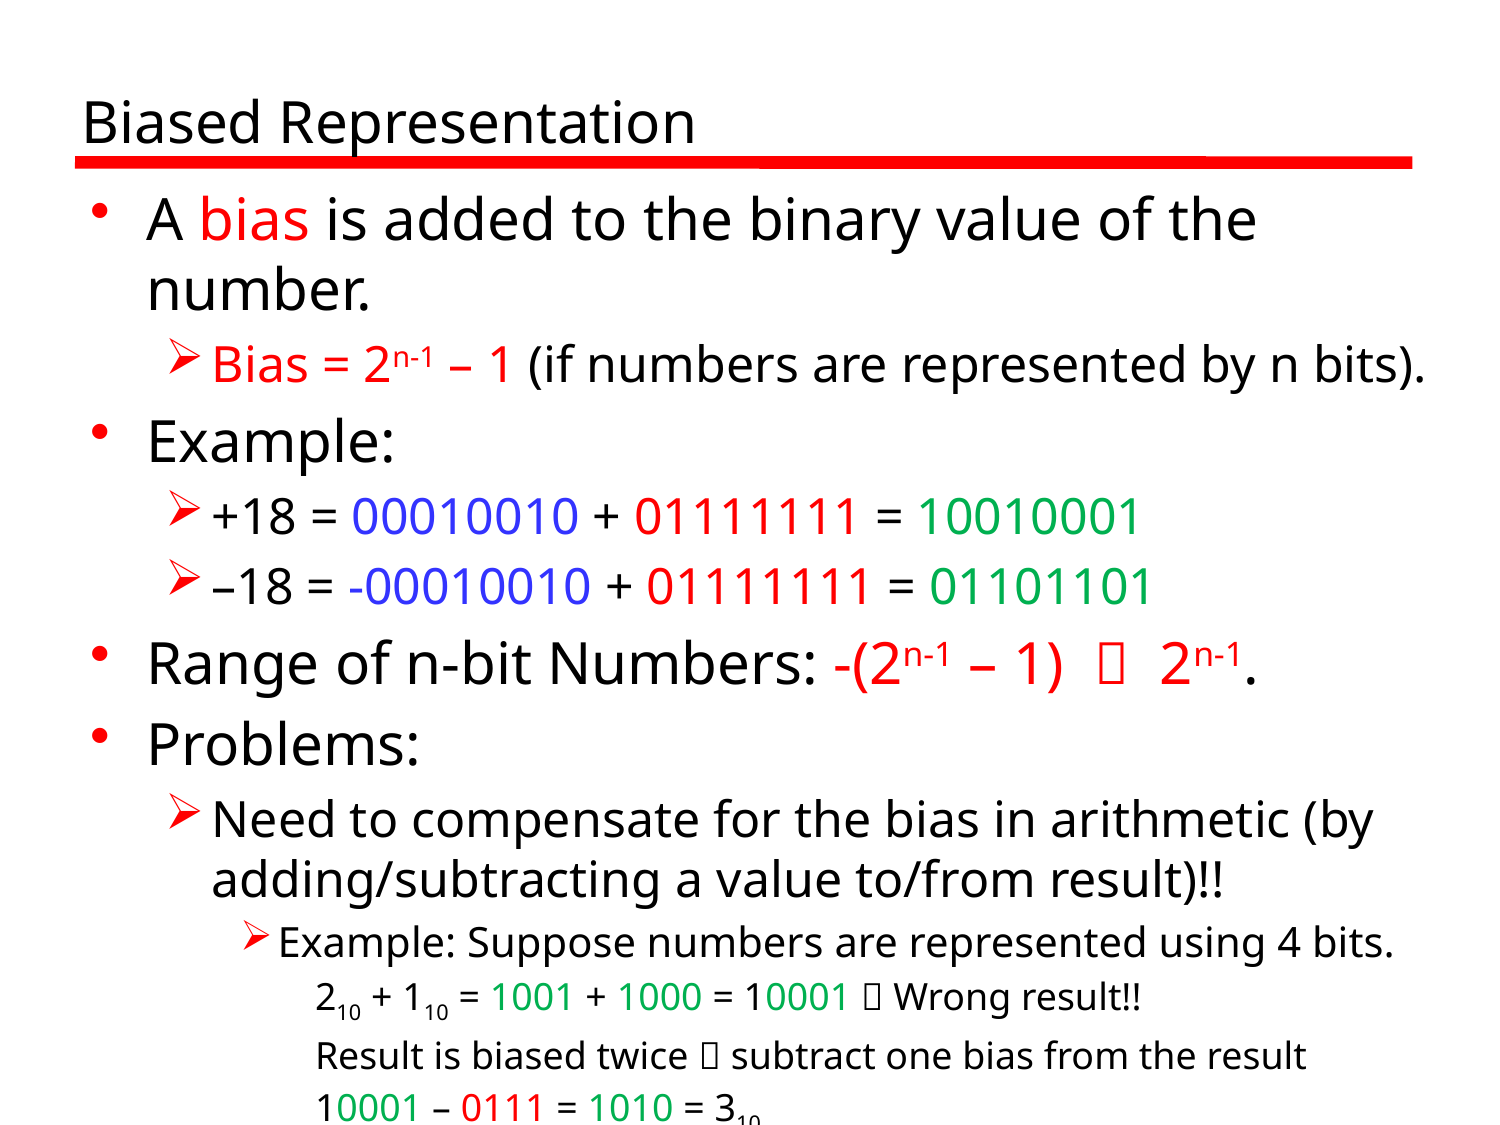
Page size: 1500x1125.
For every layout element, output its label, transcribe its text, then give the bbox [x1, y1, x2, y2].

list A bias is added to the binary value of the number. Bias = 2n-1 – 1 (if numbers are represented by n bits). Example: +18 = 00010010 + 01111111 = 10010001 –18 = -00010010 + 01111111 = 01101101 Range of n-bit Numbers: -(2n-1 – 1)  2n-1. Problems: Need to compensate for the bias in arithmetic (by adding/subtracting a value to/from result)!! Example: Suppose numbers are represented using 4 bits. 210 + 110 = 1001 + 1000 = 10001  Wrong result!! Result is biased twice  subtract one bias from the result 10001 – 0111 = 1010 = 310 [75, 174, 1459, 1100]
title Biased Representation [66, 24, 1413, 163]
